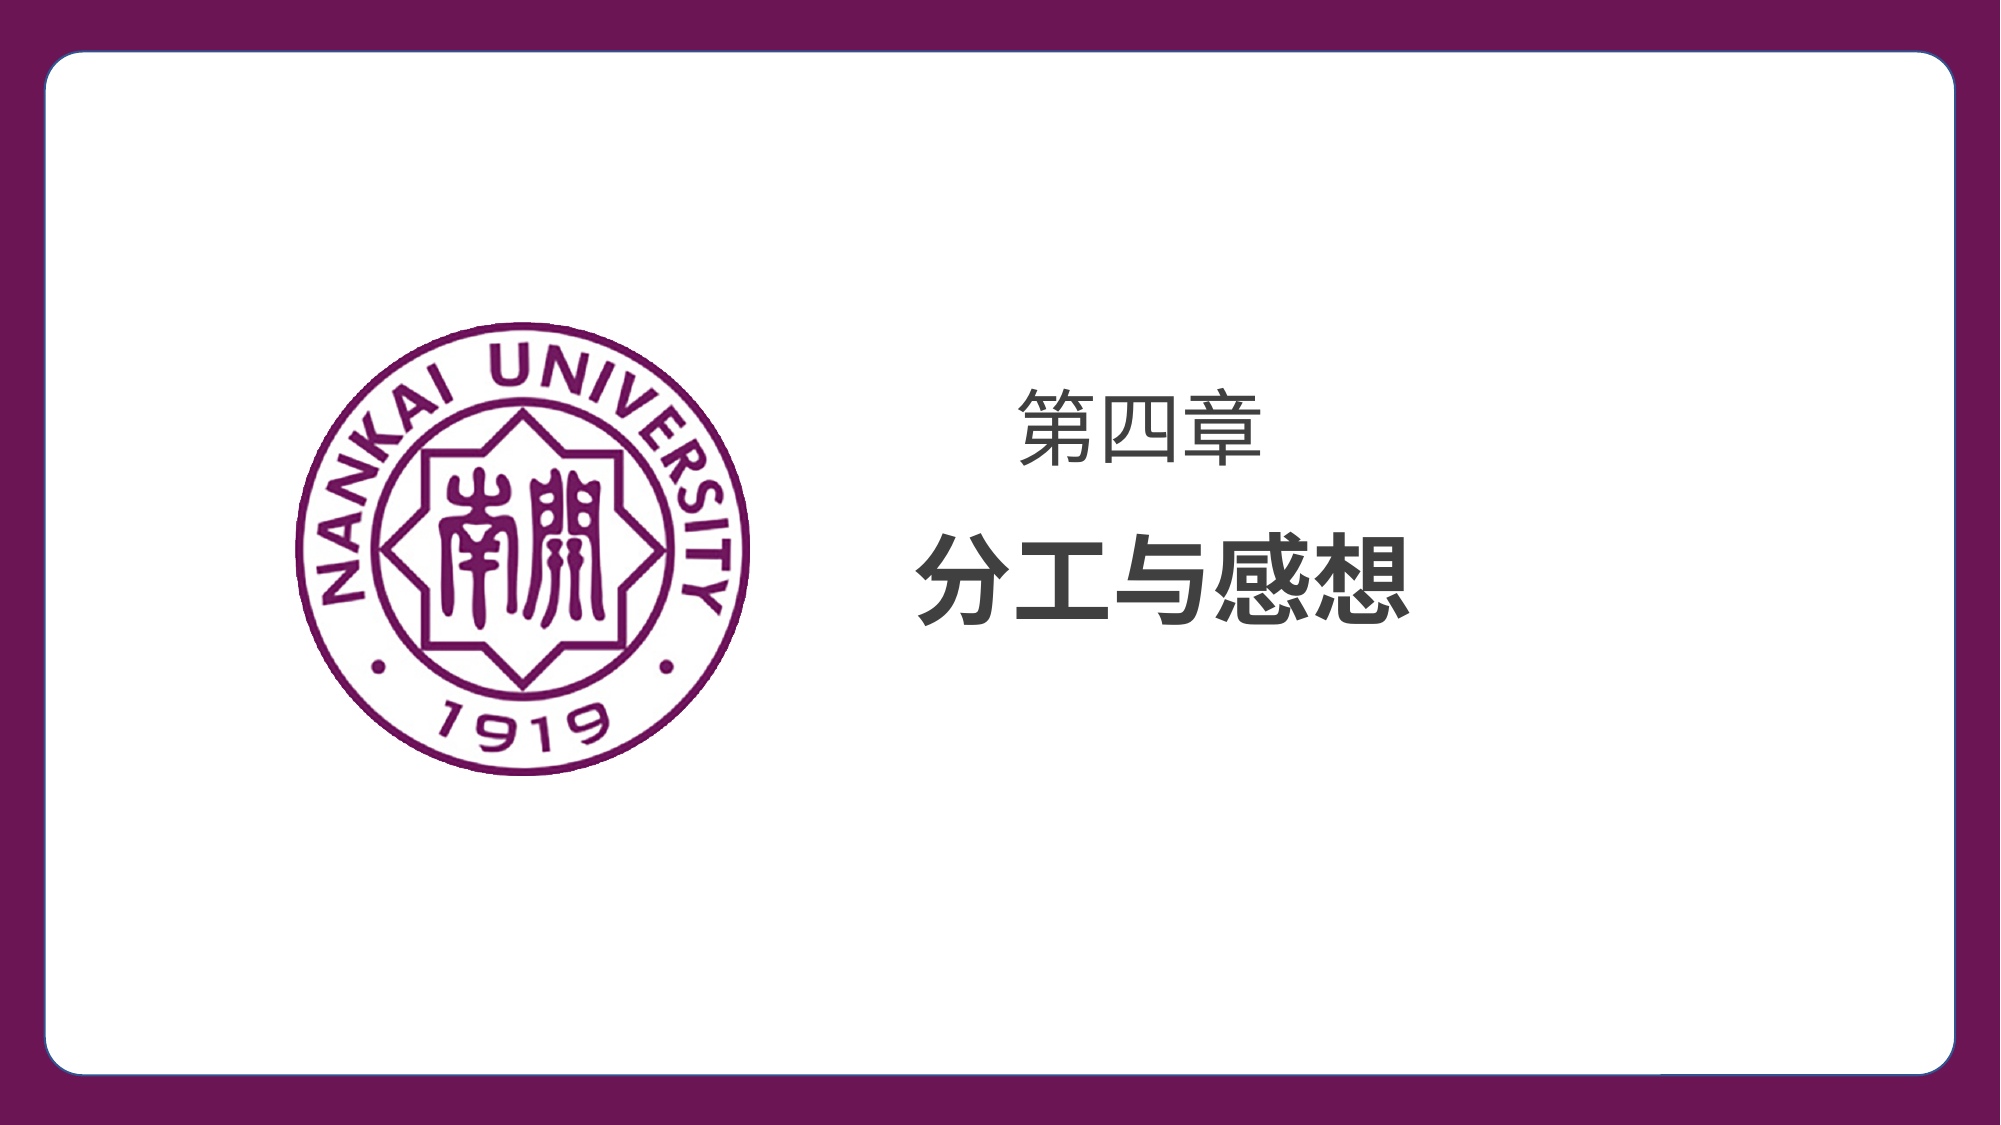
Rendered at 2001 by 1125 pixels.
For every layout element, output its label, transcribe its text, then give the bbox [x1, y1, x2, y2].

text_box 分工与感想 [897, 510, 1855, 645]
text_box [0, 0, 2000, 1125]
picture [288, 315, 757, 783]
text_box 第四章 [1000, 368, 1280, 484]
text_box [43, 50, 1957, 1077]
